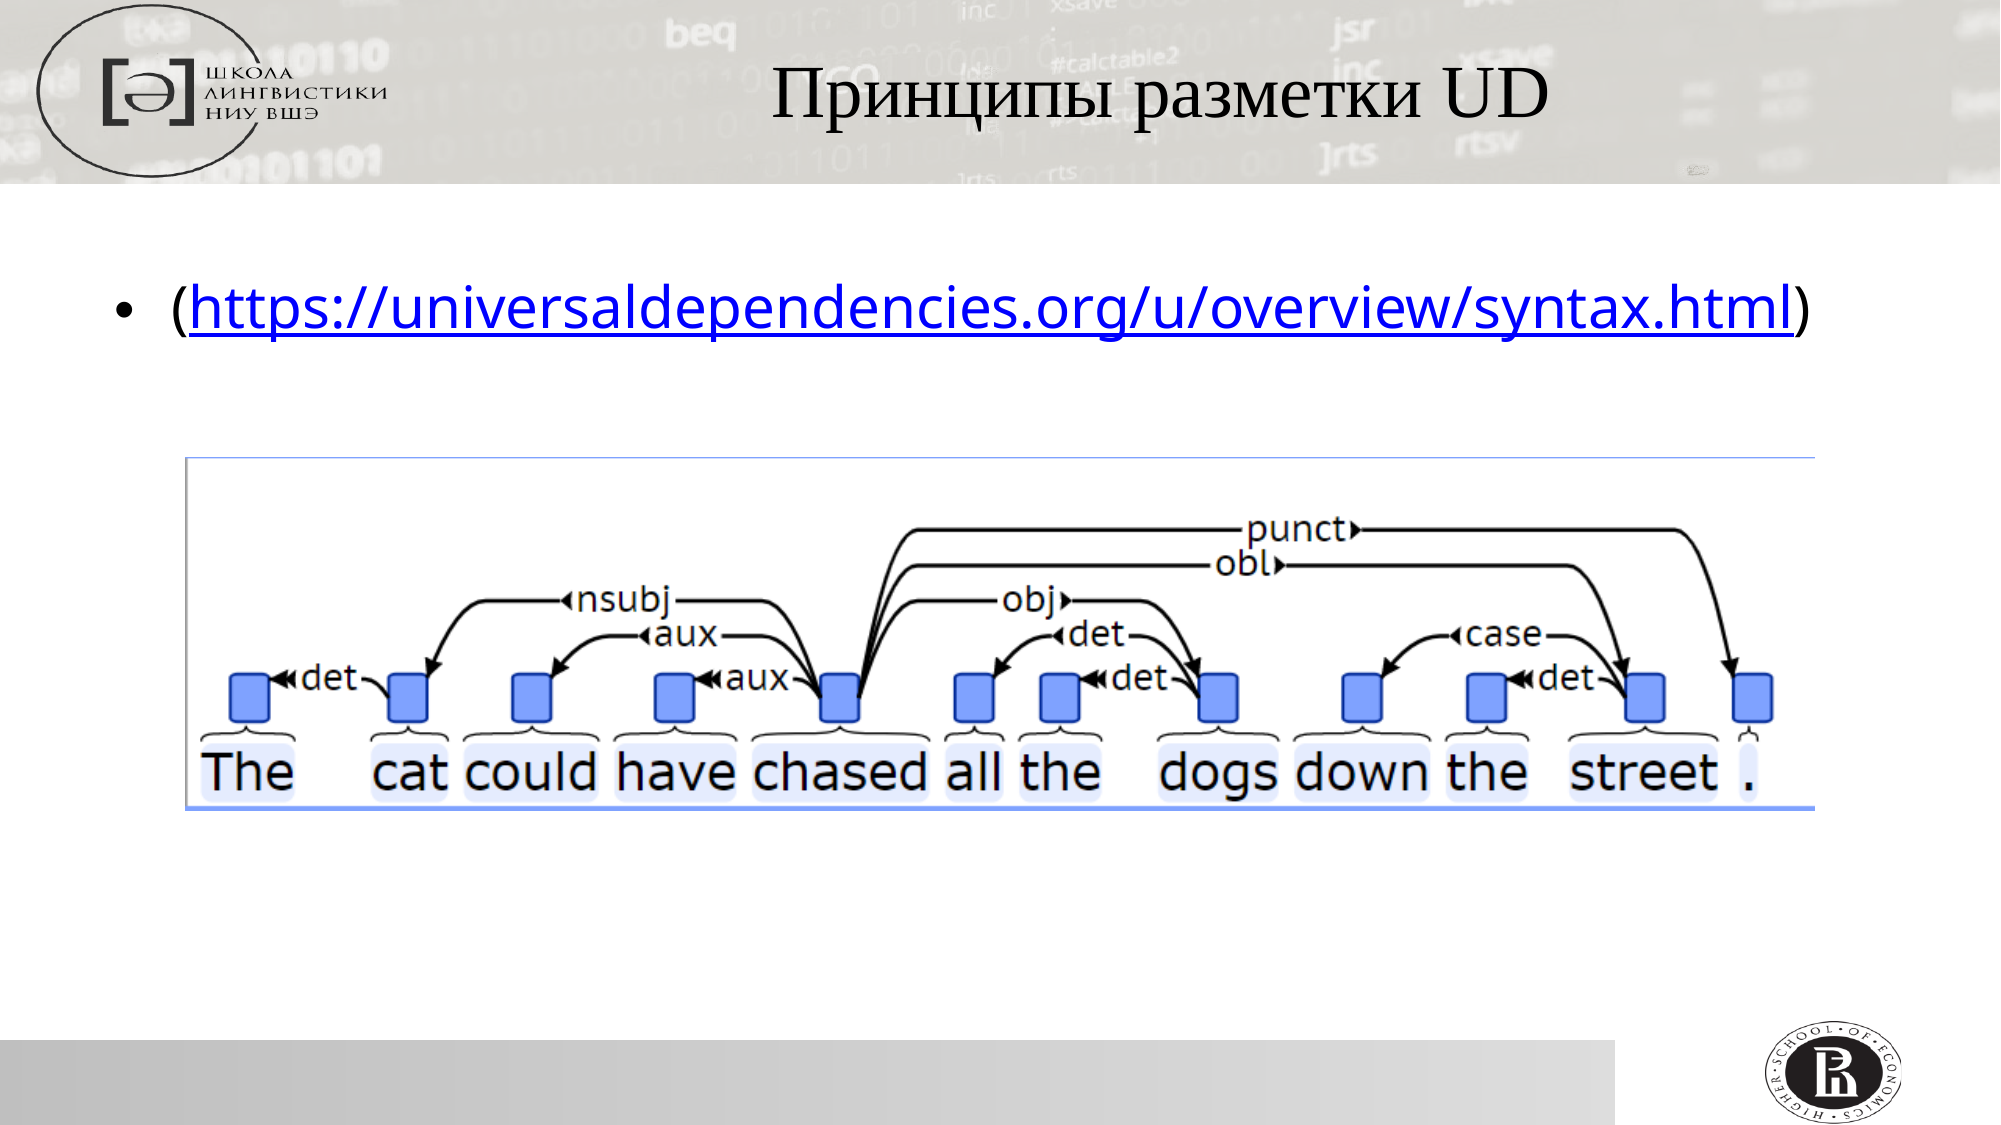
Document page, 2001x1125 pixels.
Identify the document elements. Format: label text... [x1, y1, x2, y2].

picture [1765, 1021, 1902, 1125]
picture [184, 456, 1815, 811]
title Принципы разметки UD [321, 0, 2000, 182]
list (https://universaldependencies.org/u/overview/syntax.html) [99, 262, 1900, 1005]
picture [31, 0, 321, 181]
